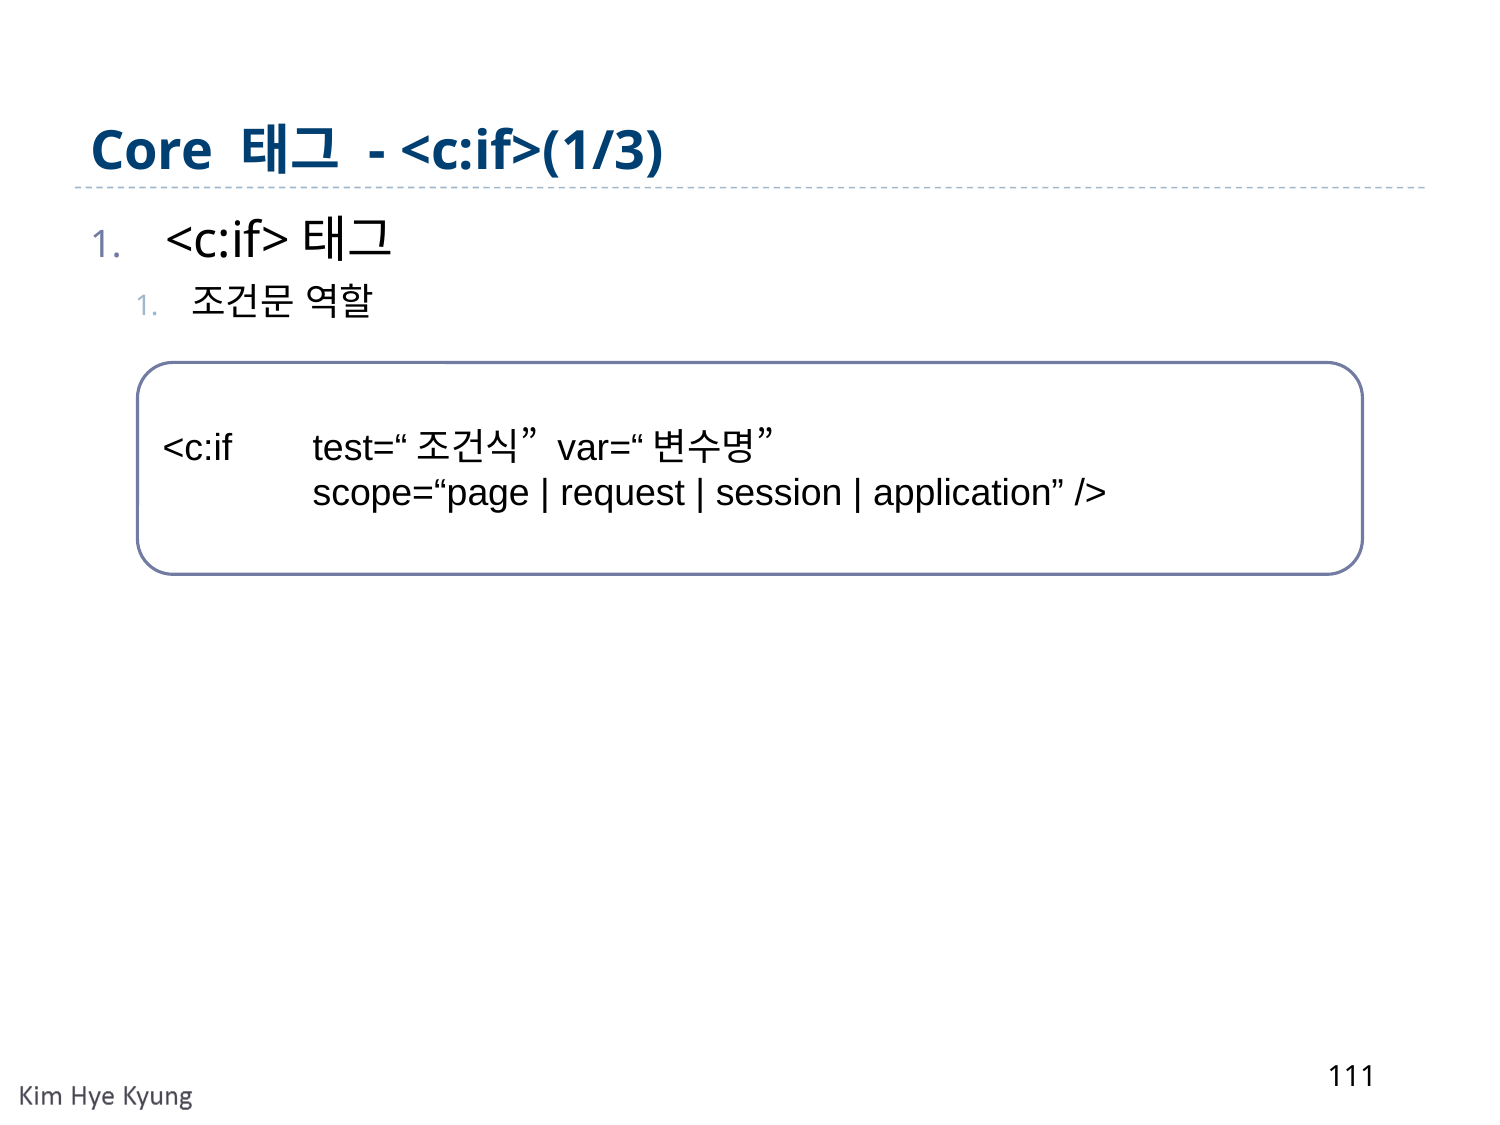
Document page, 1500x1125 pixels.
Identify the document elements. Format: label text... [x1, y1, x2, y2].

list <c:if>태그 조건문 역할 [75, 200, 1425, 1010]
title Core 태그 - <c:if>(1/3) [75, 24, 1425, 188]
text_box <c:if test=“조건식” var=“변수명” scope=“page | request | session | application” /> [135, 360, 1365, 576]
slide_number 111 [1312, 1050, 1438, 1110]
picture [0, 1068, 578, 1125]
